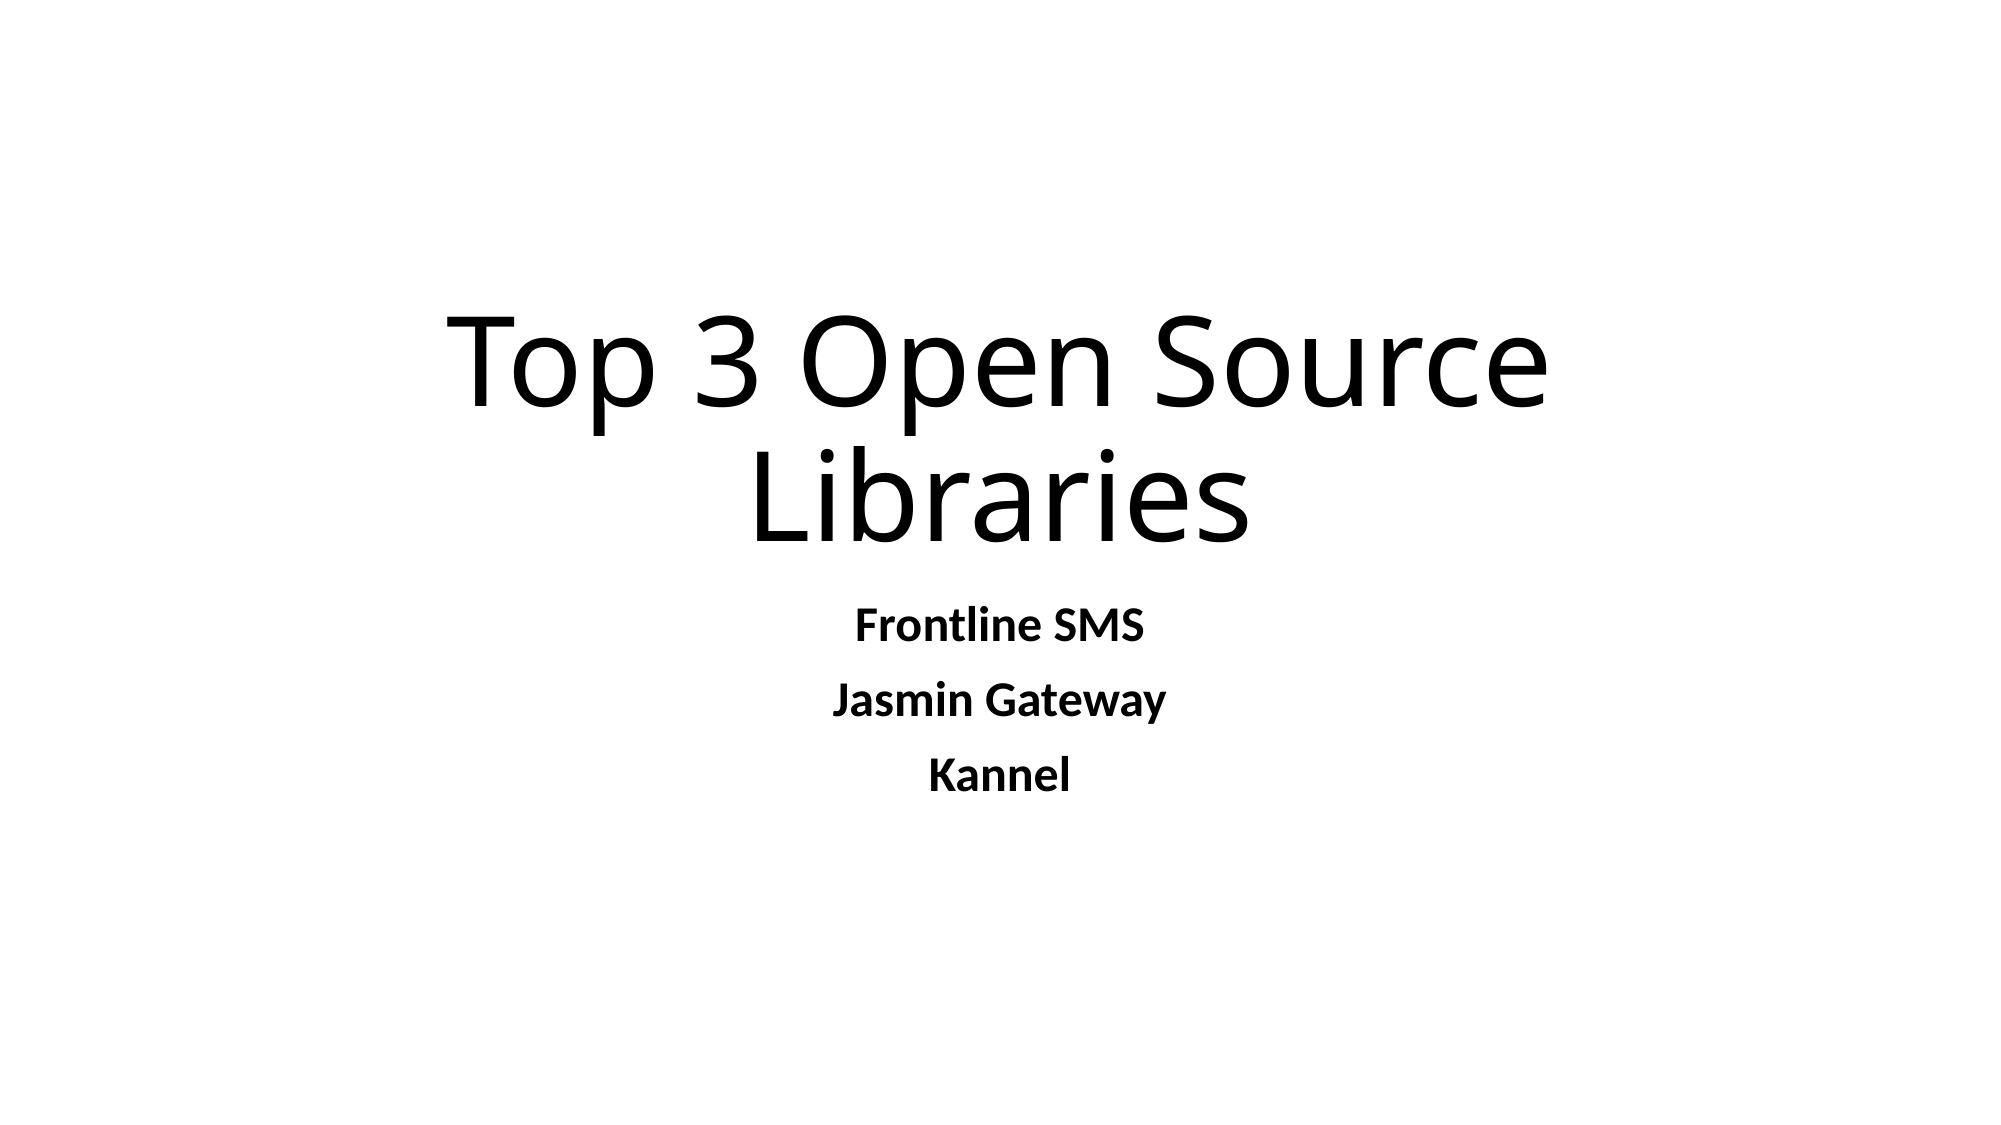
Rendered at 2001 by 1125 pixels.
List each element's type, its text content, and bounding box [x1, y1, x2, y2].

subtitle Frontline SMS Jasmin Gateway Kannel [249, 590, 1750, 863]
title Top 3 Open Source Libraries [249, 184, 1750, 576]
